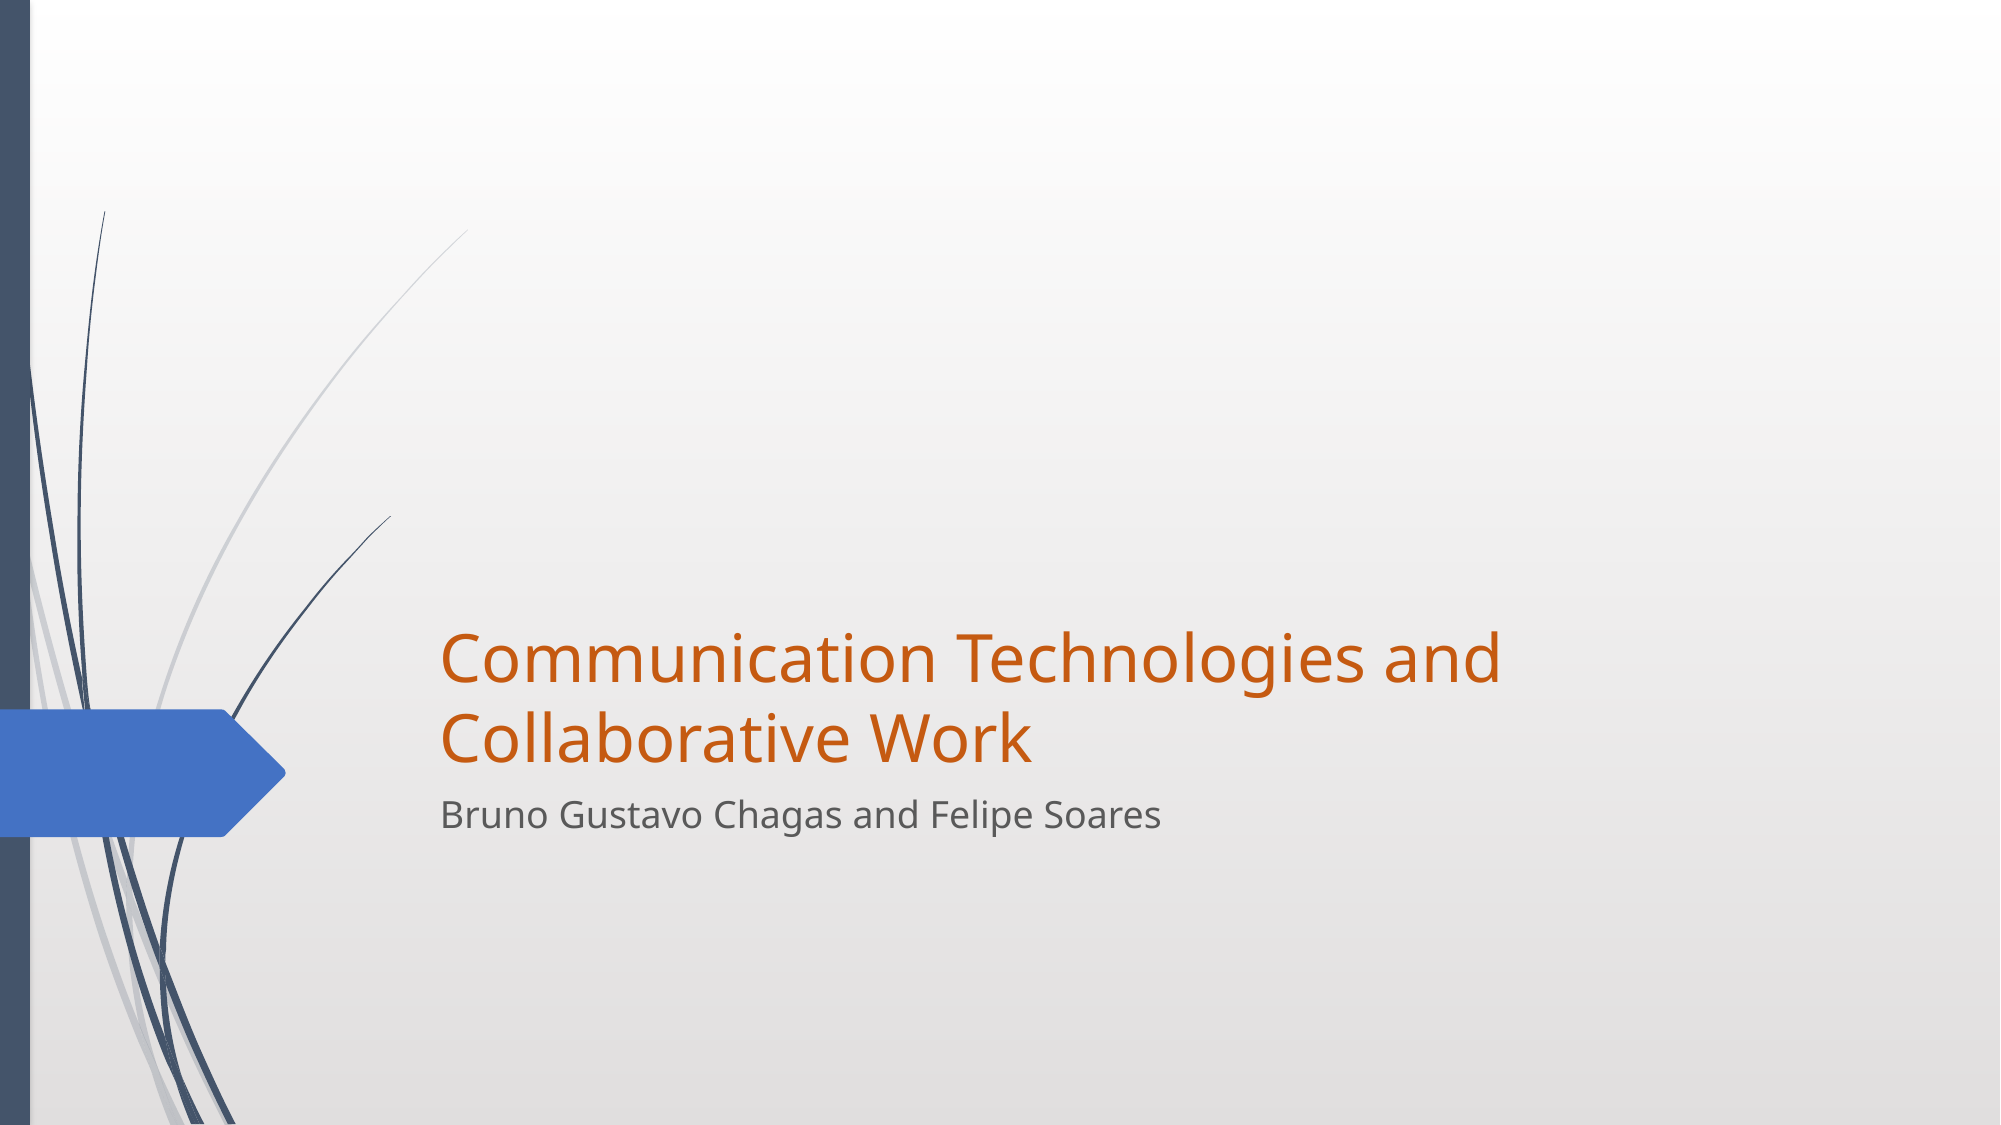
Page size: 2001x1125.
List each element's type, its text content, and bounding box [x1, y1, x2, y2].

subtitle Bruno Gustavo Chagas and Felipe Soares [424, 783, 1888, 969]
title Communication Technologies and Collaborative Work [424, 412, 1888, 783]
